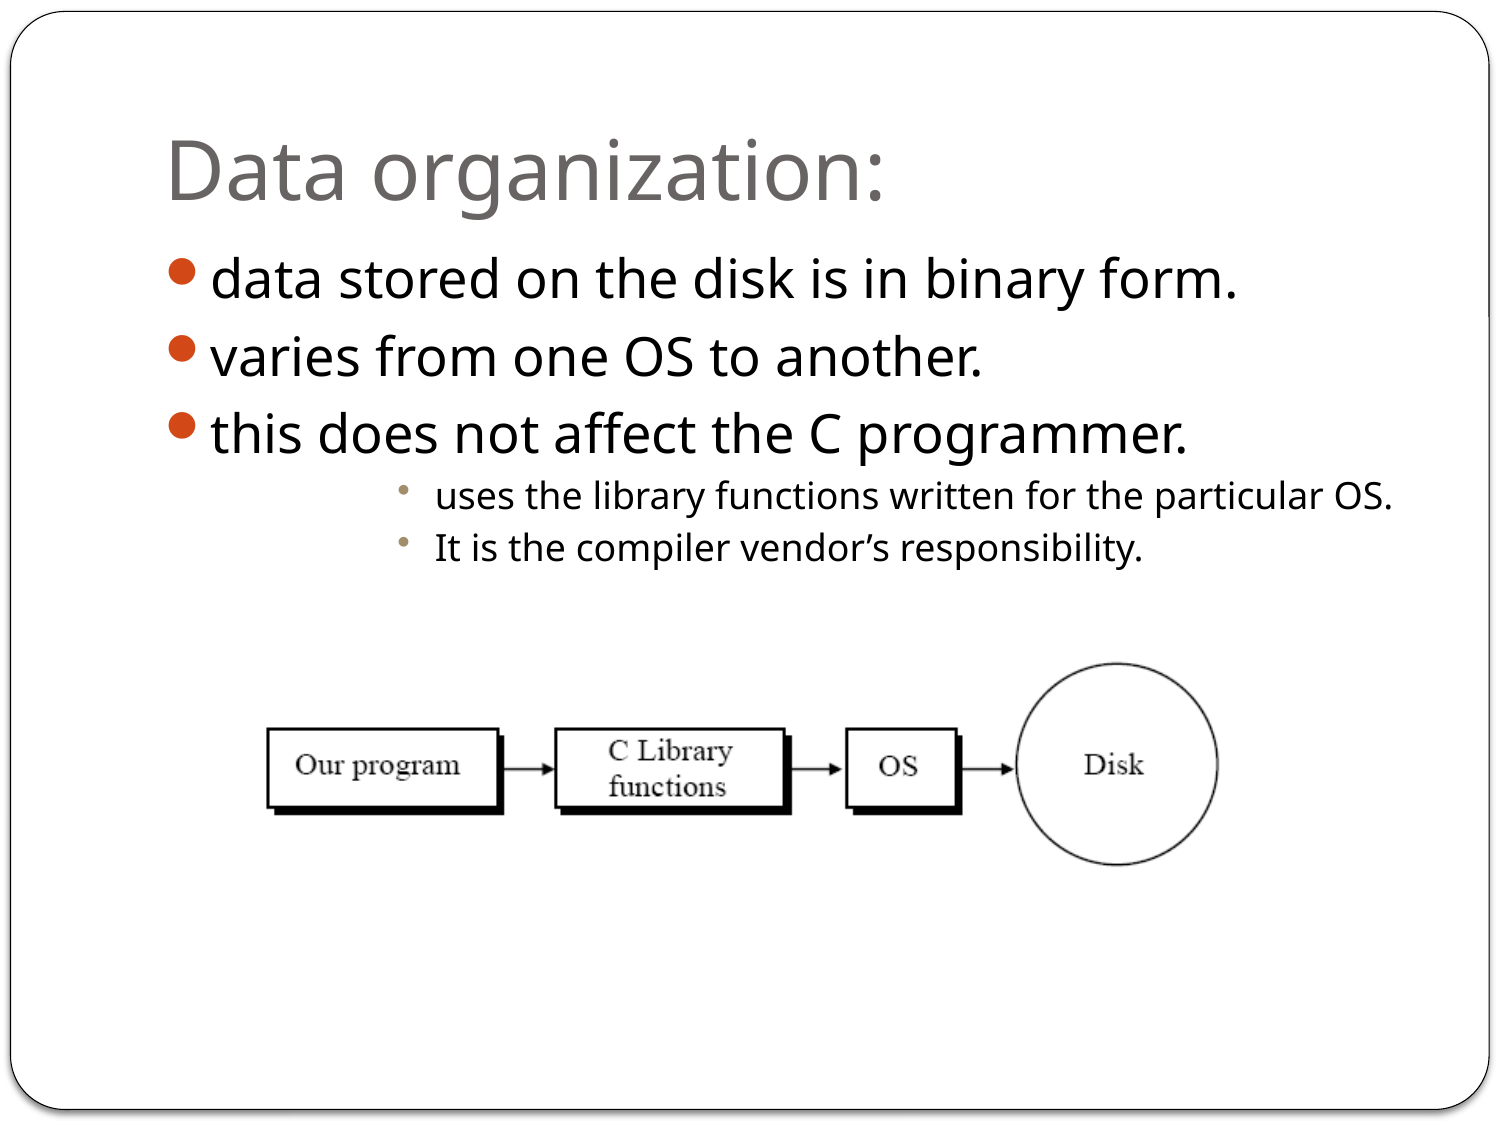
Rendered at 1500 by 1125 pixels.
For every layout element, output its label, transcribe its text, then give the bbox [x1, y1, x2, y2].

list data stored on the disk is in binary form. varies from one OS to another. this does not affect the C programmer. uses the library functions written for the particular OS. It is the compiler vendor’s responsibility. [150, 237, 1425, 988]
title Data organization: [150, 45, 1425, 233]
picture [262, 637, 1224, 890]
